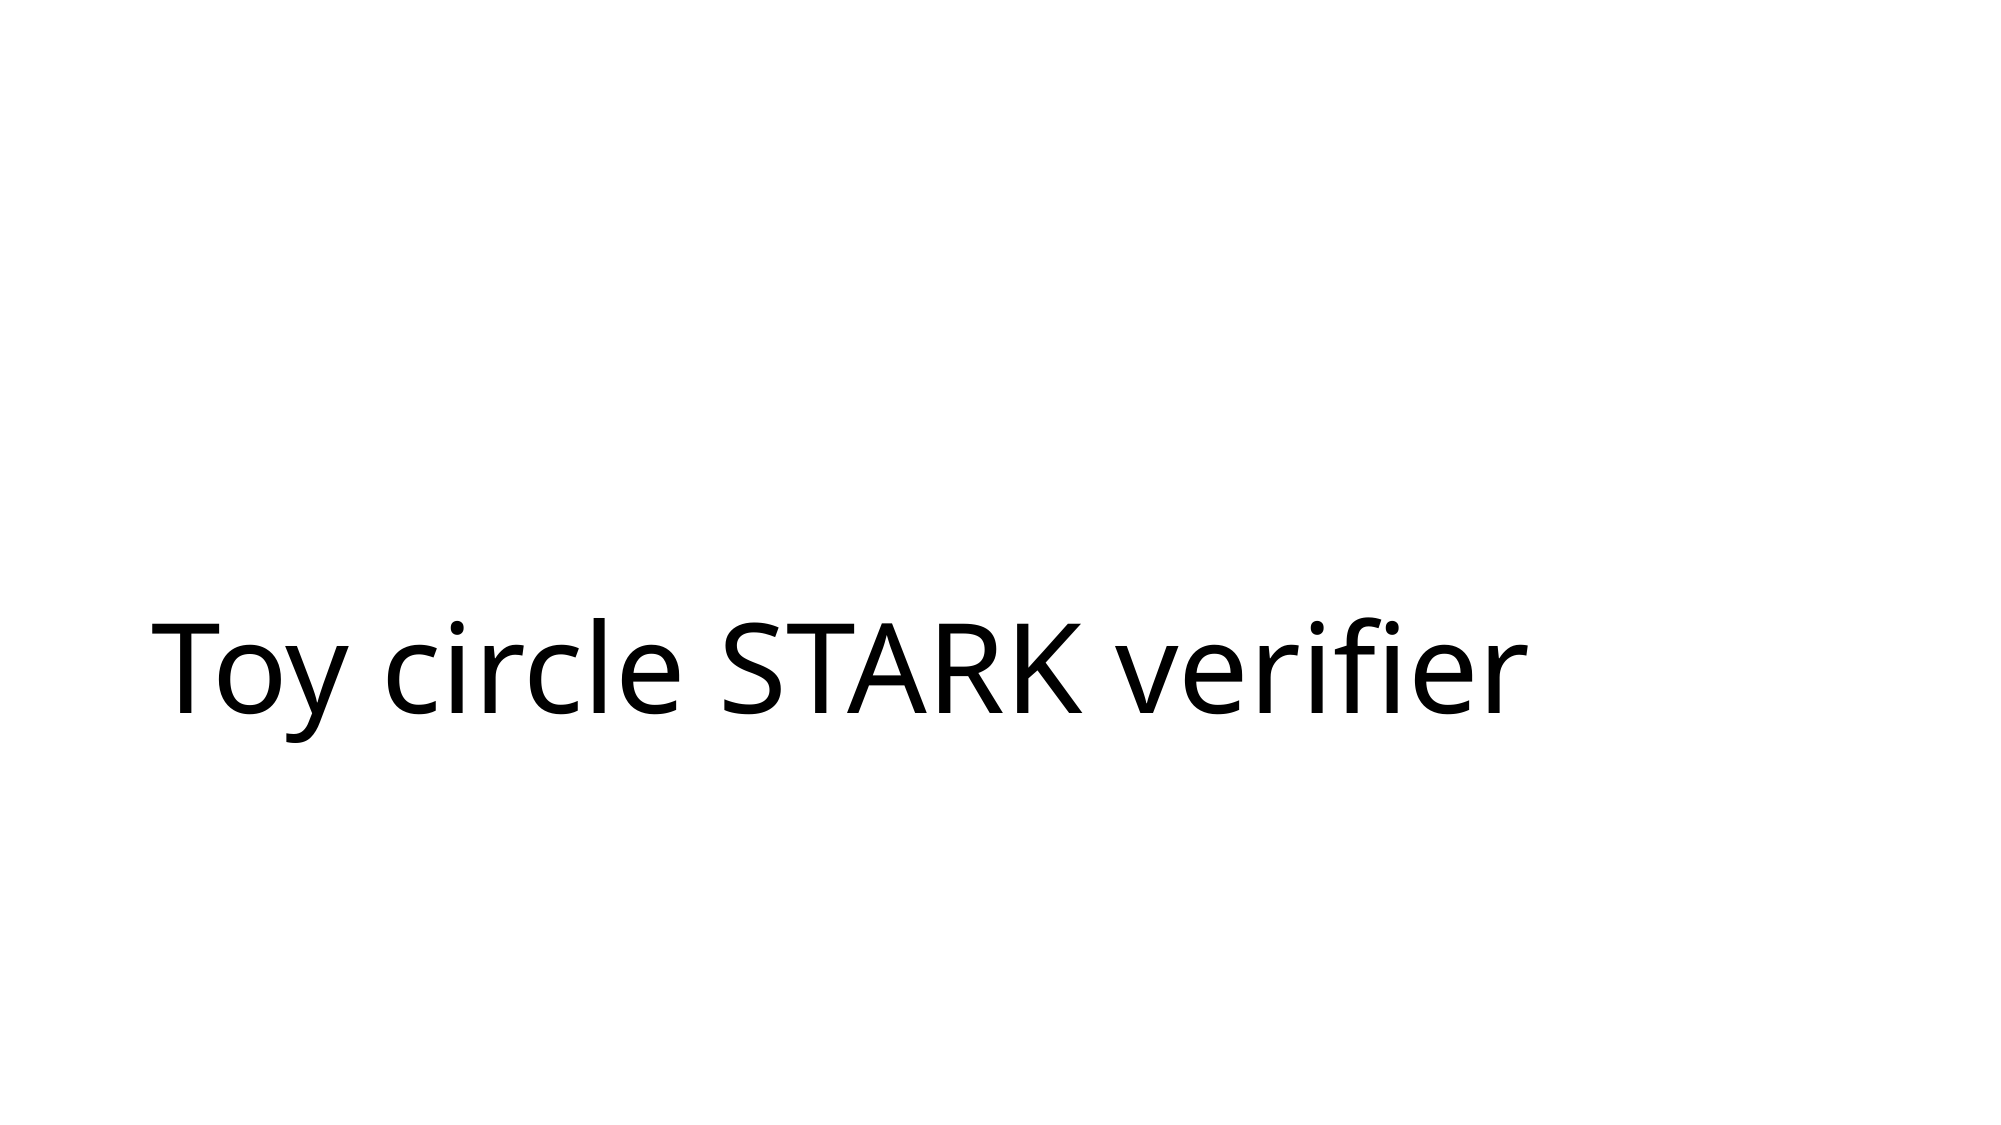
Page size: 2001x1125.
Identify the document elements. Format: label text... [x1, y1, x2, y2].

title Toy circle STARK verifier [136, 280, 1862, 749]
